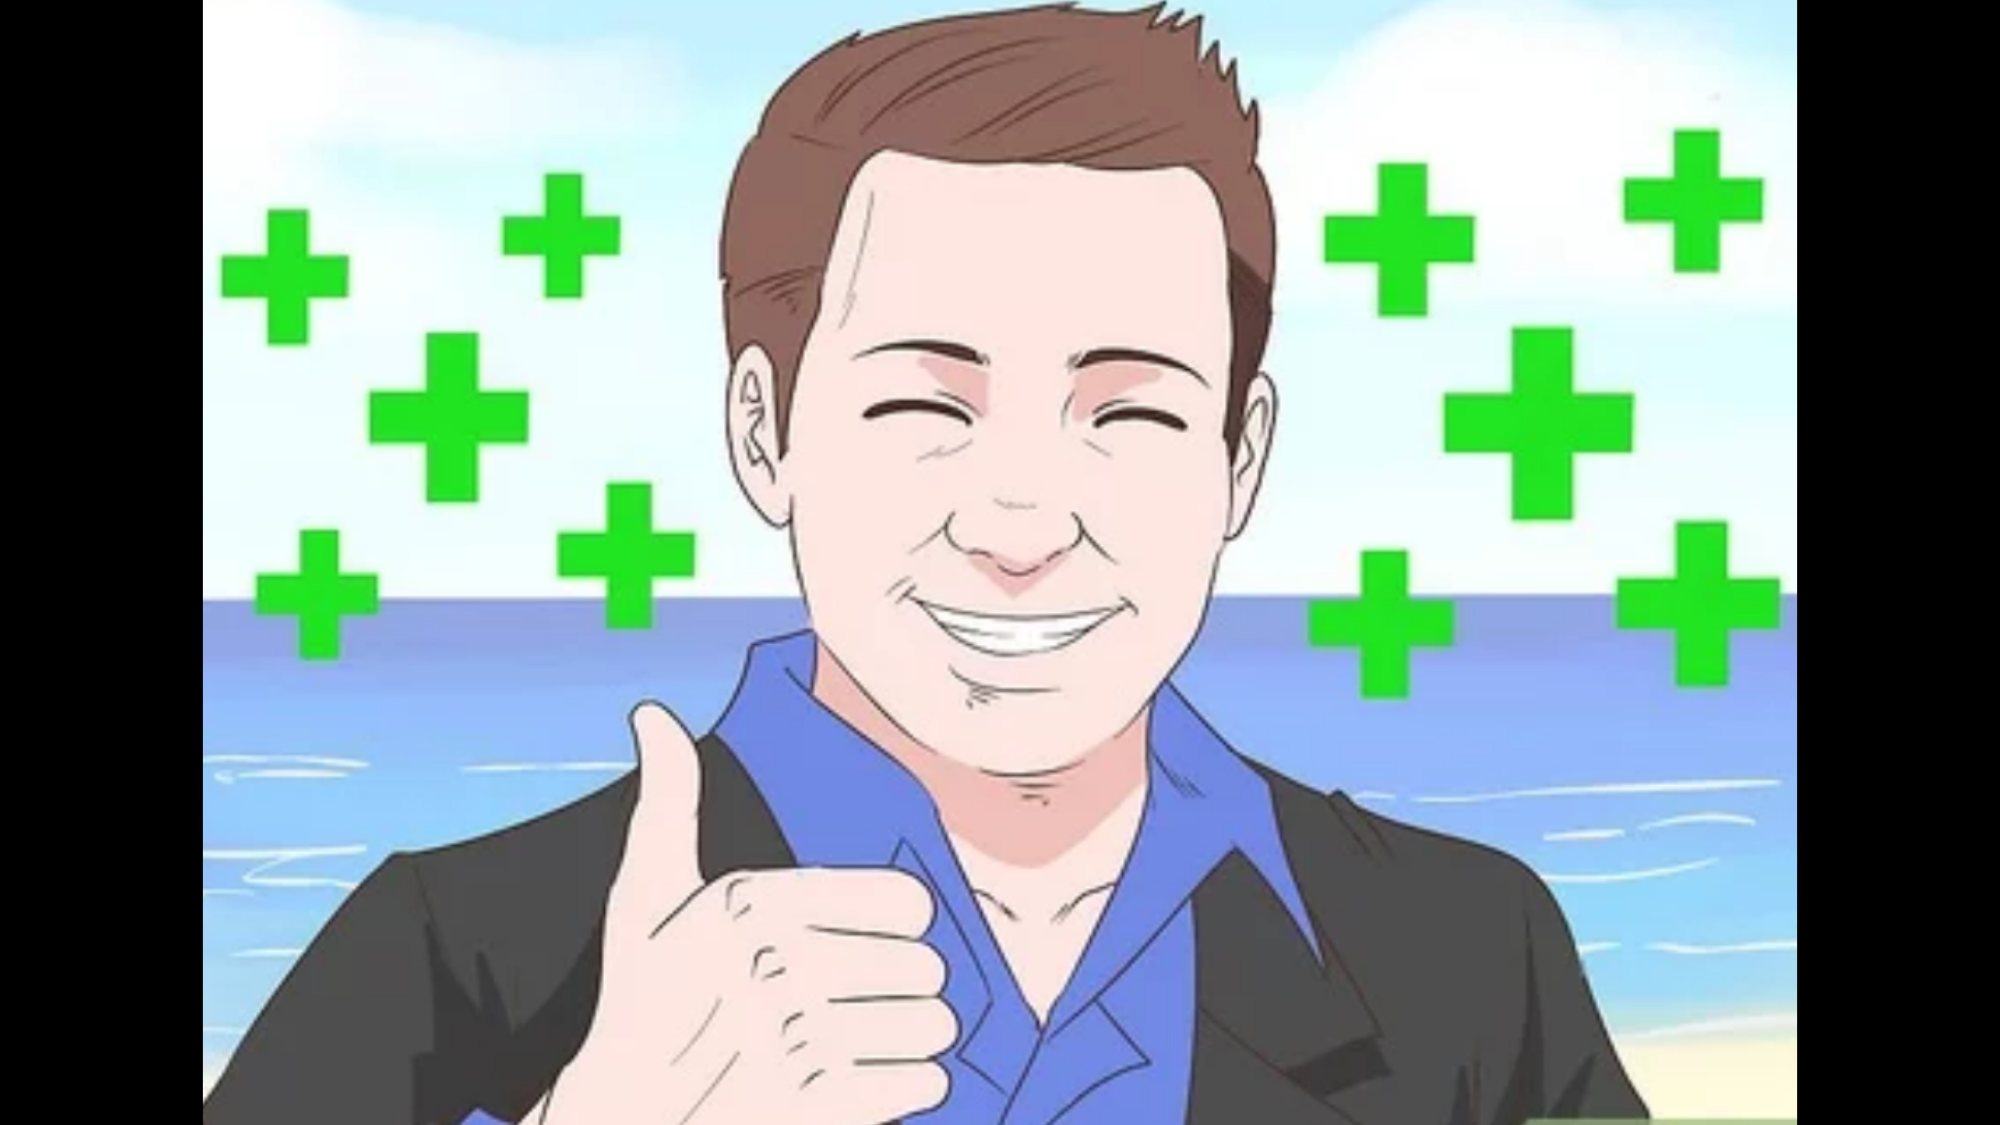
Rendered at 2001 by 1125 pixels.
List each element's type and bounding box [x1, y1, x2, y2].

picture [202, 0, 1798, 1125]
